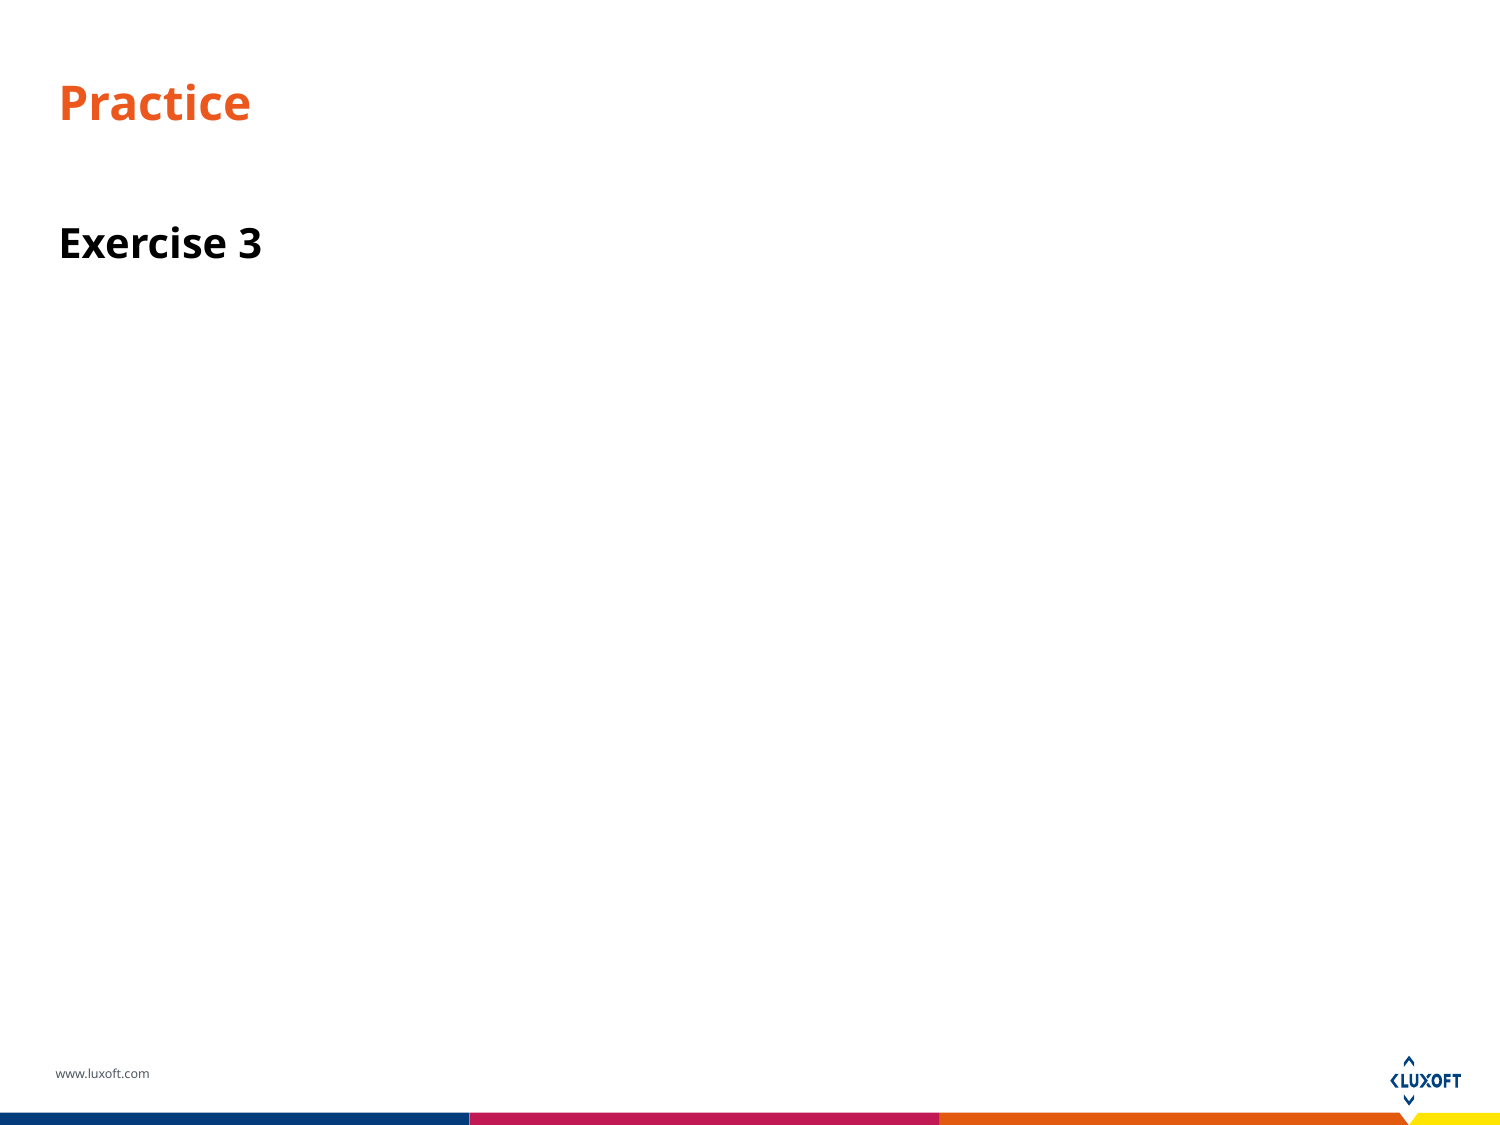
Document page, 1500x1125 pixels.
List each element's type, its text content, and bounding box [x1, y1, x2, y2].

title Practice [47, 59, 1457, 143]
list Exercise 3 [47, 196, 1457, 1018]
